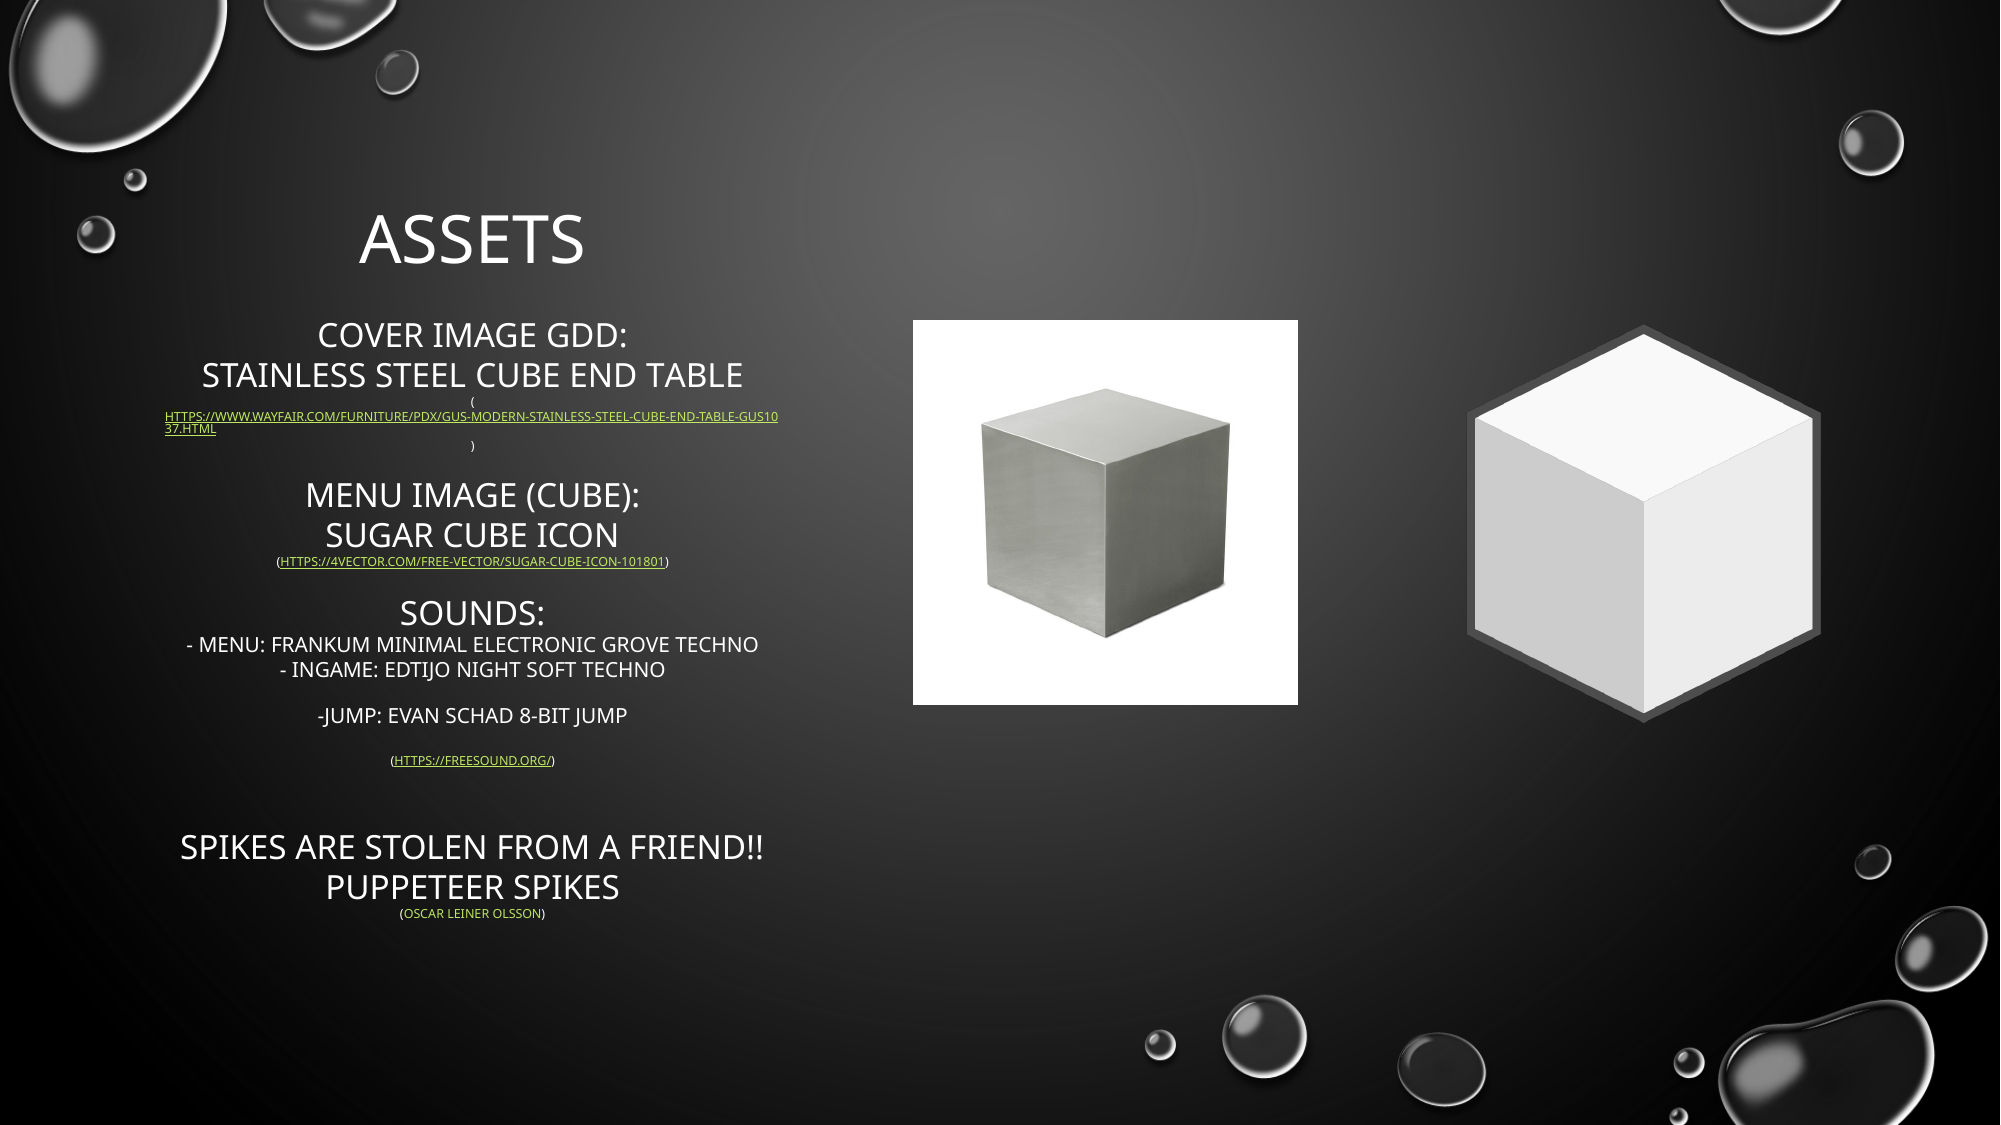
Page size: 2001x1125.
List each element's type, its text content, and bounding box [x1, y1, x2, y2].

title Assets [149, 99, 796, 286]
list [913, 320, 1298, 706]
list Cover Image GDD: Stainless steel cube end table (https://www.wayfair.com/furniture/pdx/gus-modern-stainless-steel-cube-end-table-gus1037.html) Menu Image (Cube): Sugar Cube icon (https://4vector.com/free-vector/sugar-cube-icon-101801) Sounds: - menu: Frankum minimal electronic grove techno - Ingame: Edtijo night soft techno -Jump: evan schad 8-bit jump (https://freesound.org/) Spikes are stolen from a friend!! Puppeteer spikes (Oscar Leiner Olsson) [149, 306, 796, 950]
picture [0, 0, 2000, 1125]
